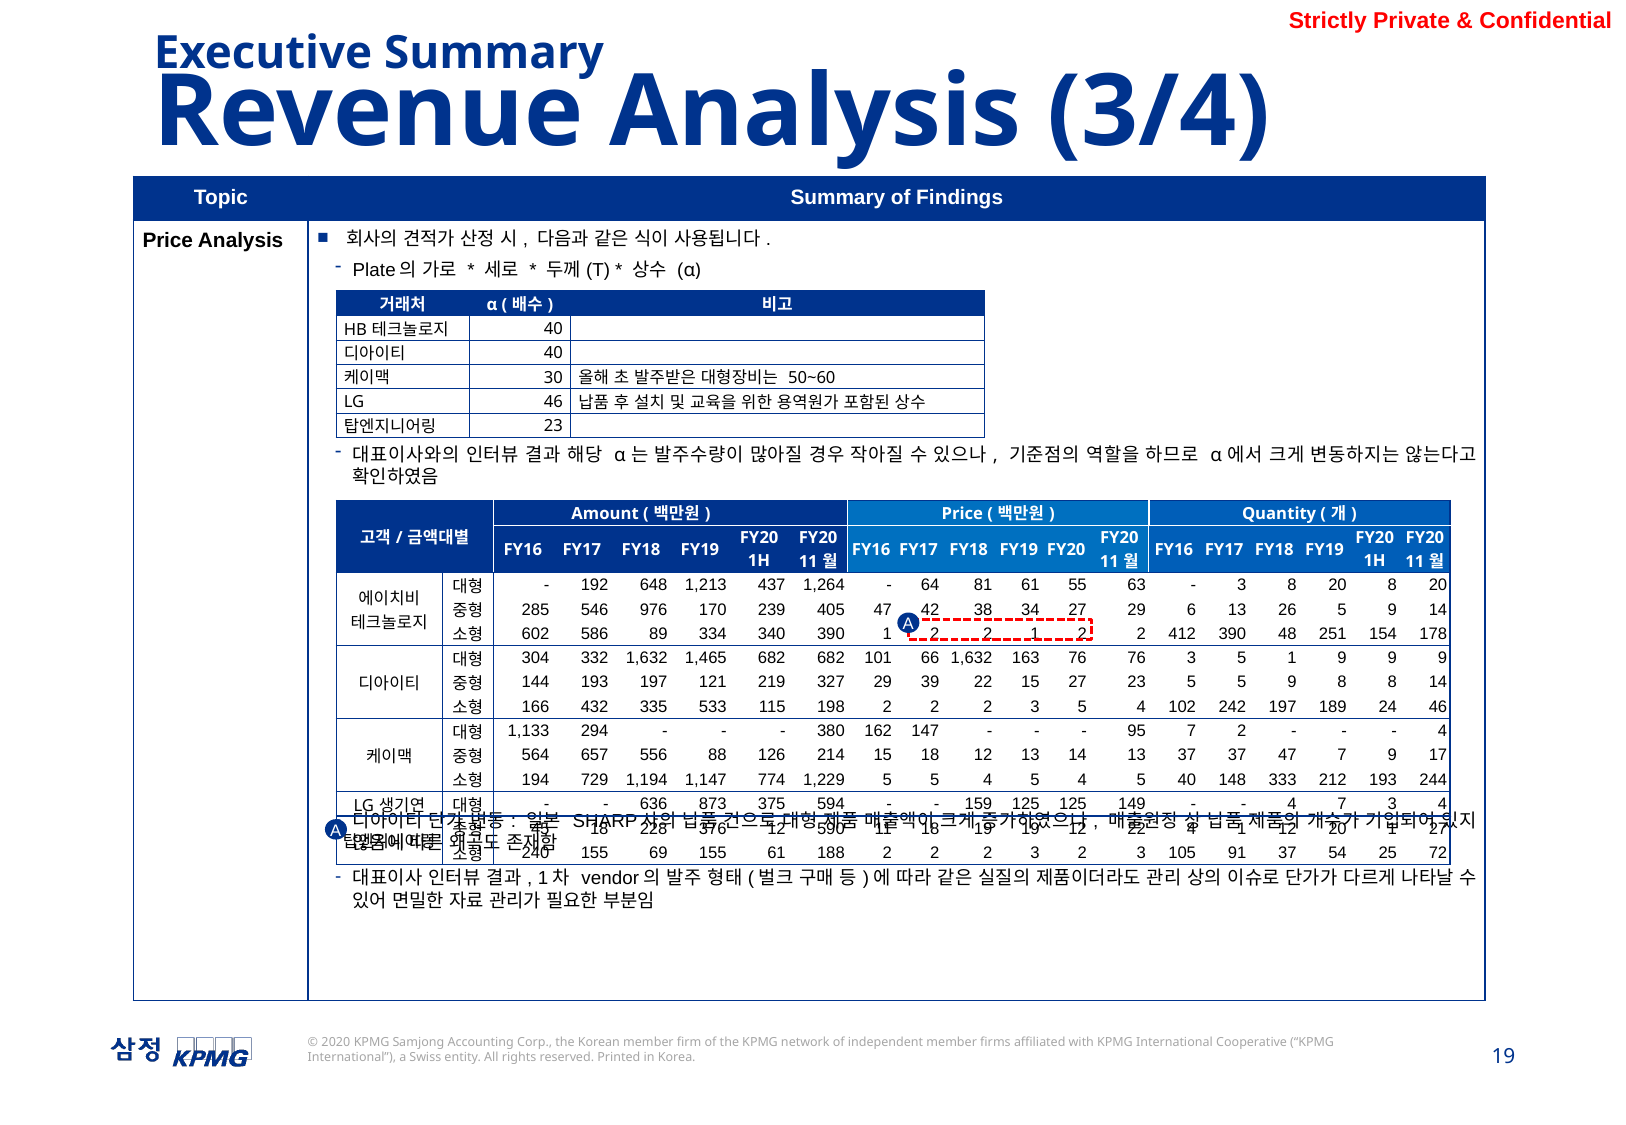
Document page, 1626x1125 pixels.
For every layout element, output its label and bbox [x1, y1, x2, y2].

text_box [897, 612, 1093, 641]
table_header [337, 291, 469, 315]
table_cell [309, 221, 1484, 1000]
text_box [324, 819, 348, 840]
table_header [494, 501, 847, 525]
picture [108, 1035, 254, 1068]
table_header [309, 177, 1484, 219]
table_header [848, 501, 1148, 525]
table_header [1150, 501, 1449, 525]
table_header [134, 177, 307, 219]
table_header [470, 291, 570, 315]
table_header [337, 501, 493, 572]
table_cell [134, 221, 307, 1000]
table_header [571, 291, 984, 315]
text_box [139, 30, 1549, 190]
